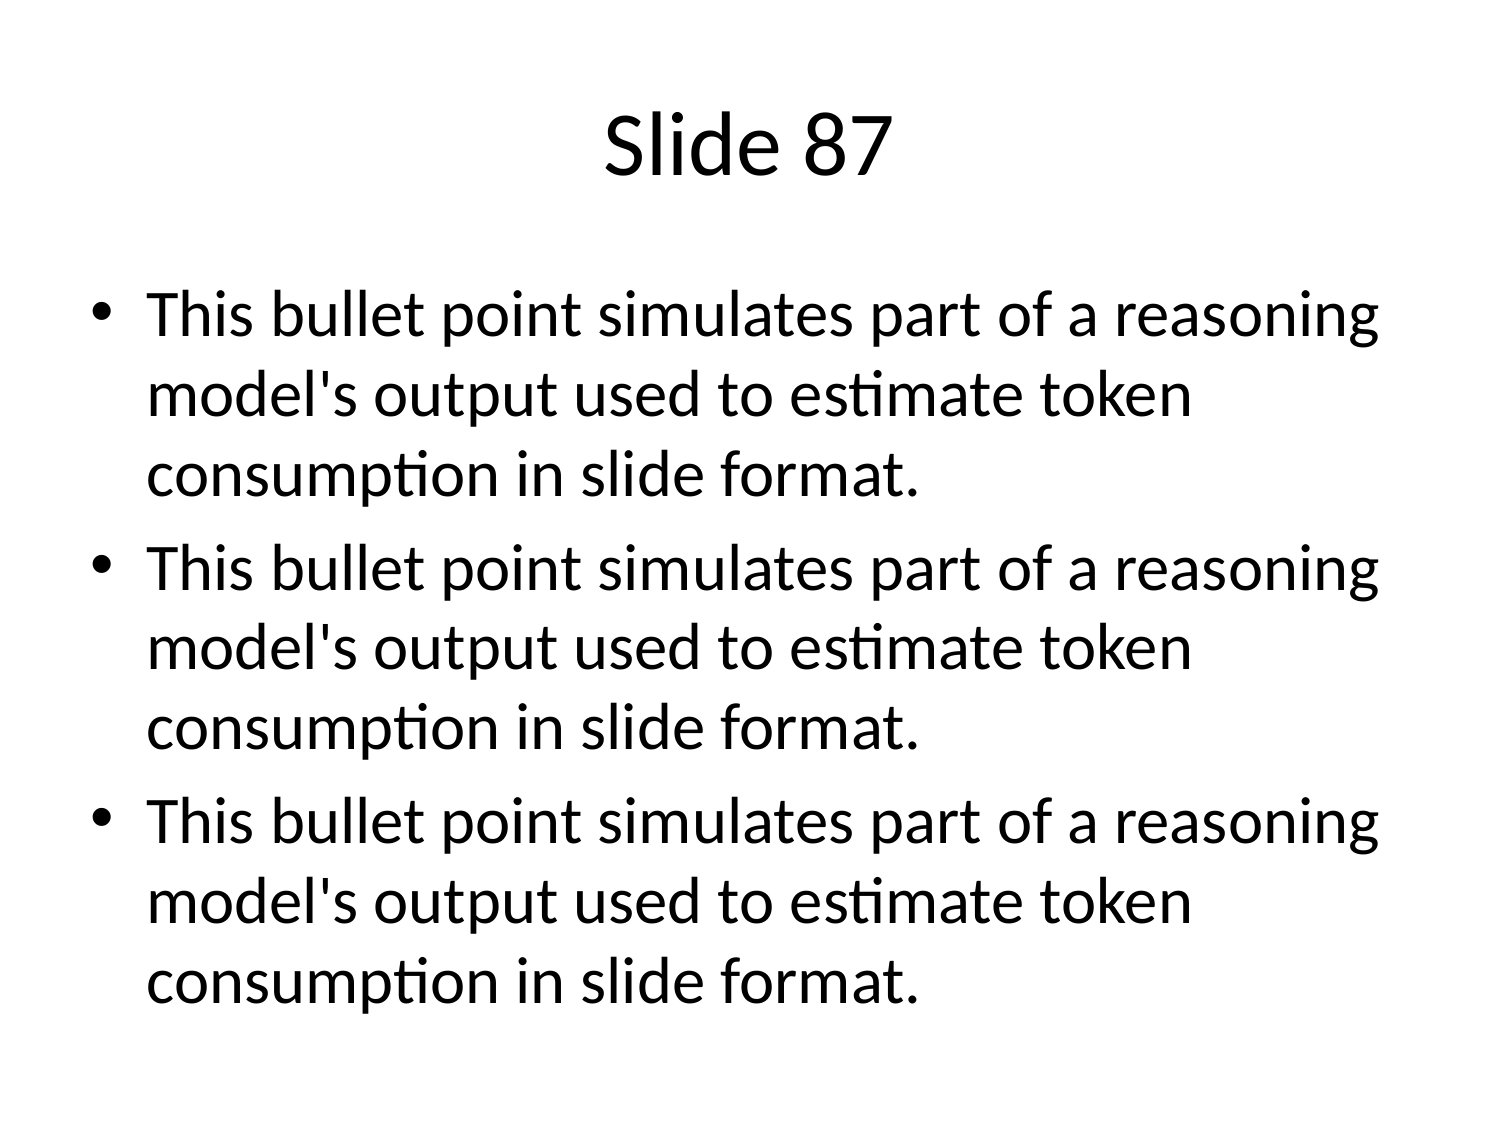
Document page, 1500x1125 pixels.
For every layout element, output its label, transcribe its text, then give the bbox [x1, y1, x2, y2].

list This bullet point simulates part of a reasoning model's output used to estimate token consumption in slide format. This bullet point simulates part of a reasoning model's output used to estimate token consumption in slide format. This bullet point simulates part of a reasoning model's output used to estimate token consumption in slide format. [75, 262, 1425, 1005]
title Slide 87 [75, 45, 1425, 233]
